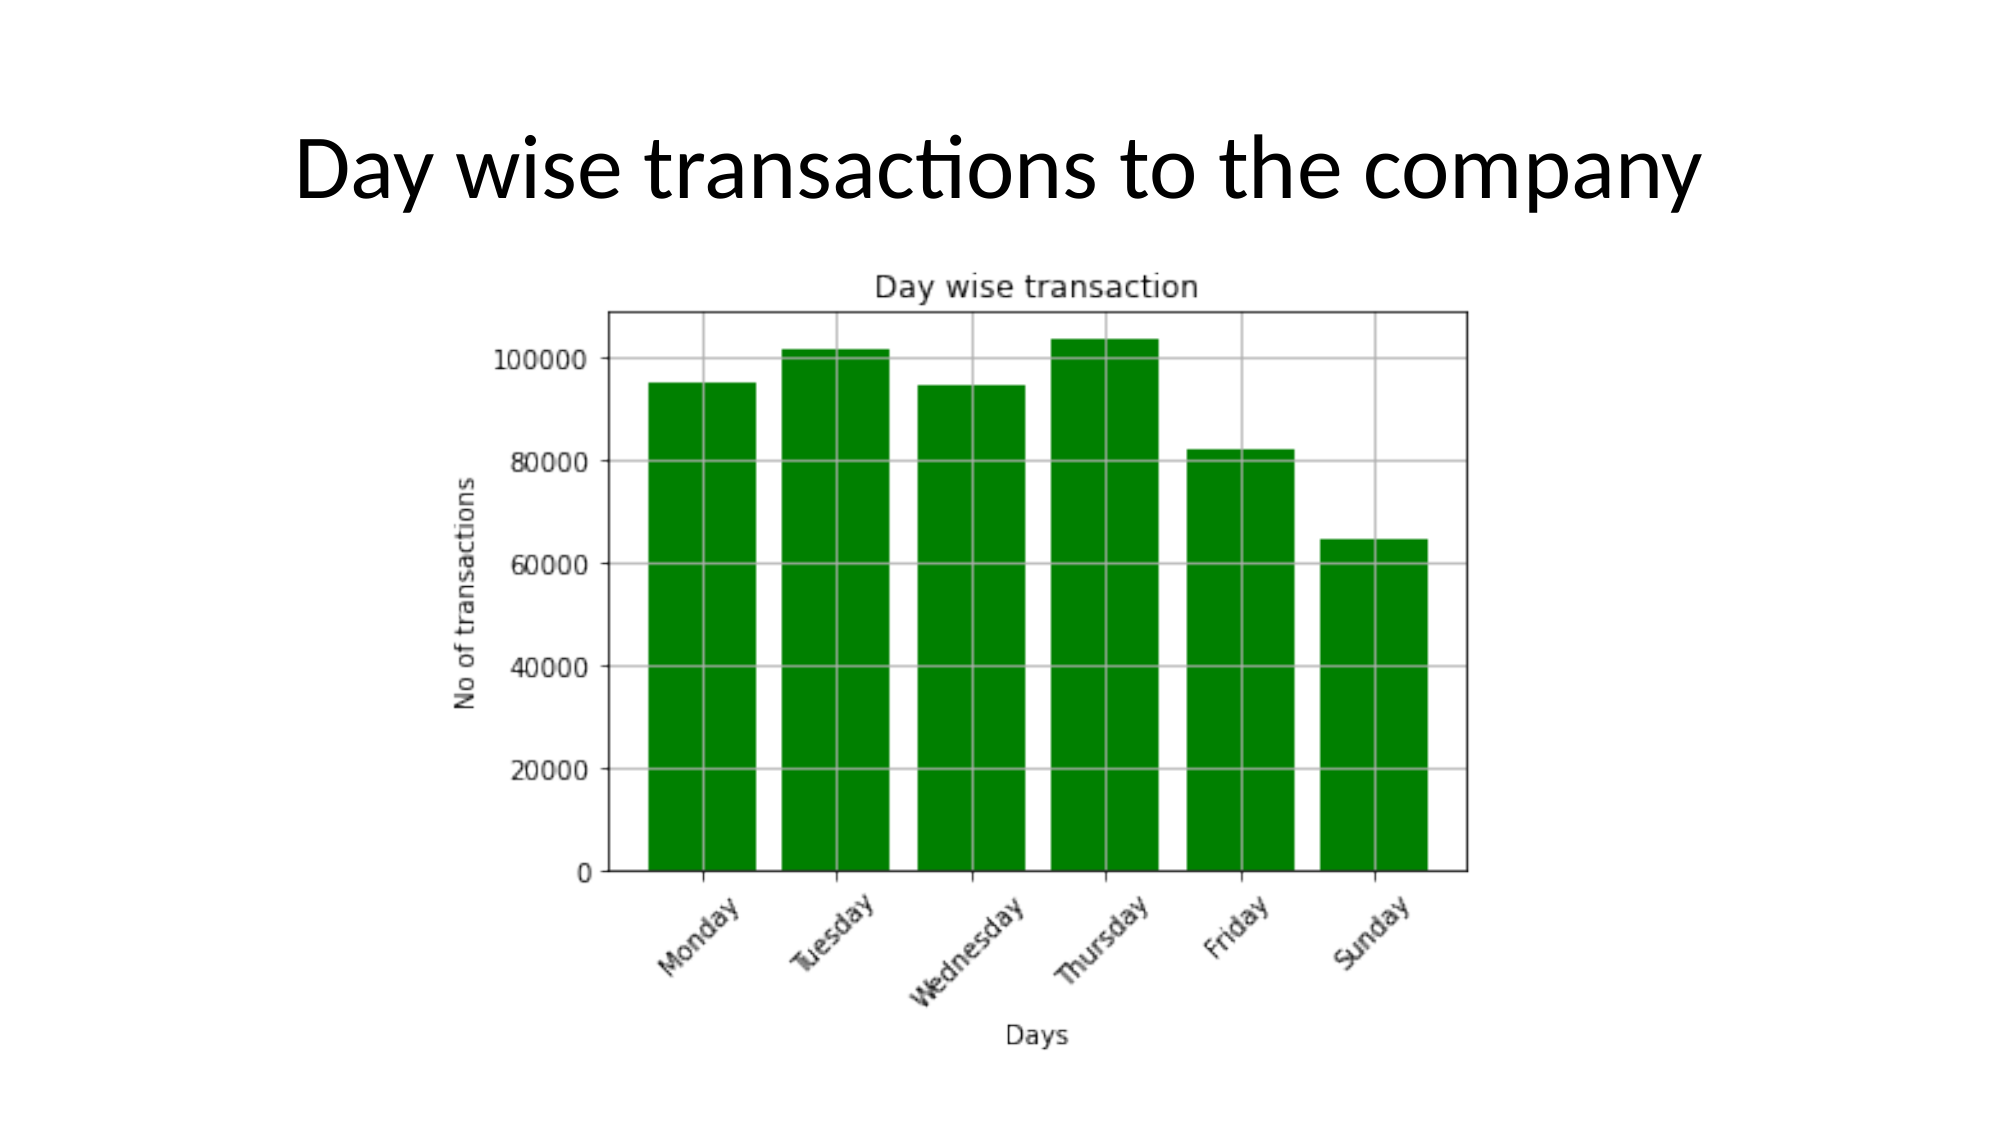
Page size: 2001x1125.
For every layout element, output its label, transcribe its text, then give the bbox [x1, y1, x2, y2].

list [438, 255, 1485, 1066]
title Day wise transactions to the company [137, 59, 1863, 278]
